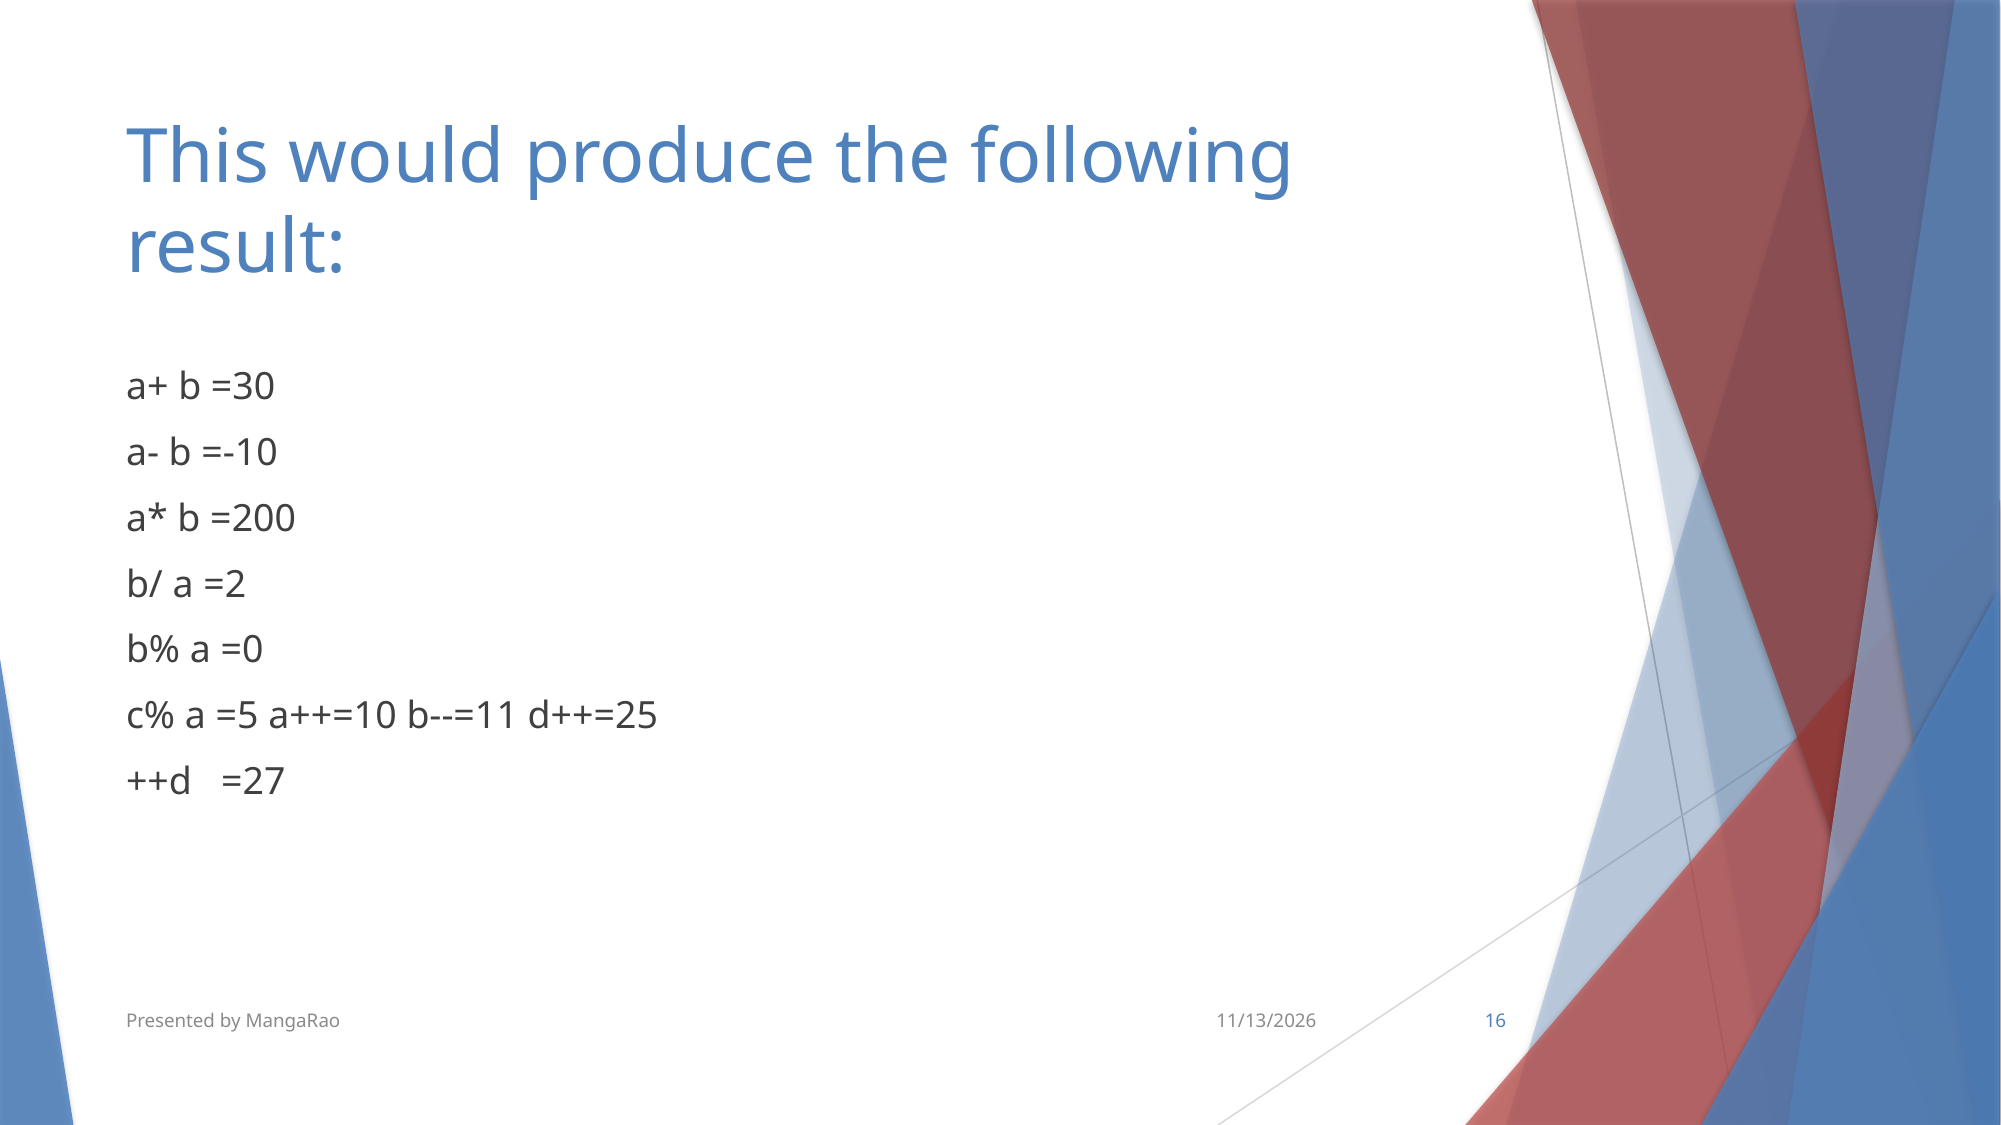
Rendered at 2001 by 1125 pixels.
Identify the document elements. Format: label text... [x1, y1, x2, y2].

title This would produce the following result: [111, 99, 1522, 317]
list a+ b =30 a- b =-10 a* b =200 b/ a =2 b% a =0 c% a =5 a++=10 b--=11 d++=25 ++d =27 [111, 354, 1522, 992]
footer Presented by MangaRao [111, 991, 1145, 1051]
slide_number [1181, 991, 1332, 1051]
slide_number 16 [1409, 991, 1522, 1051]
